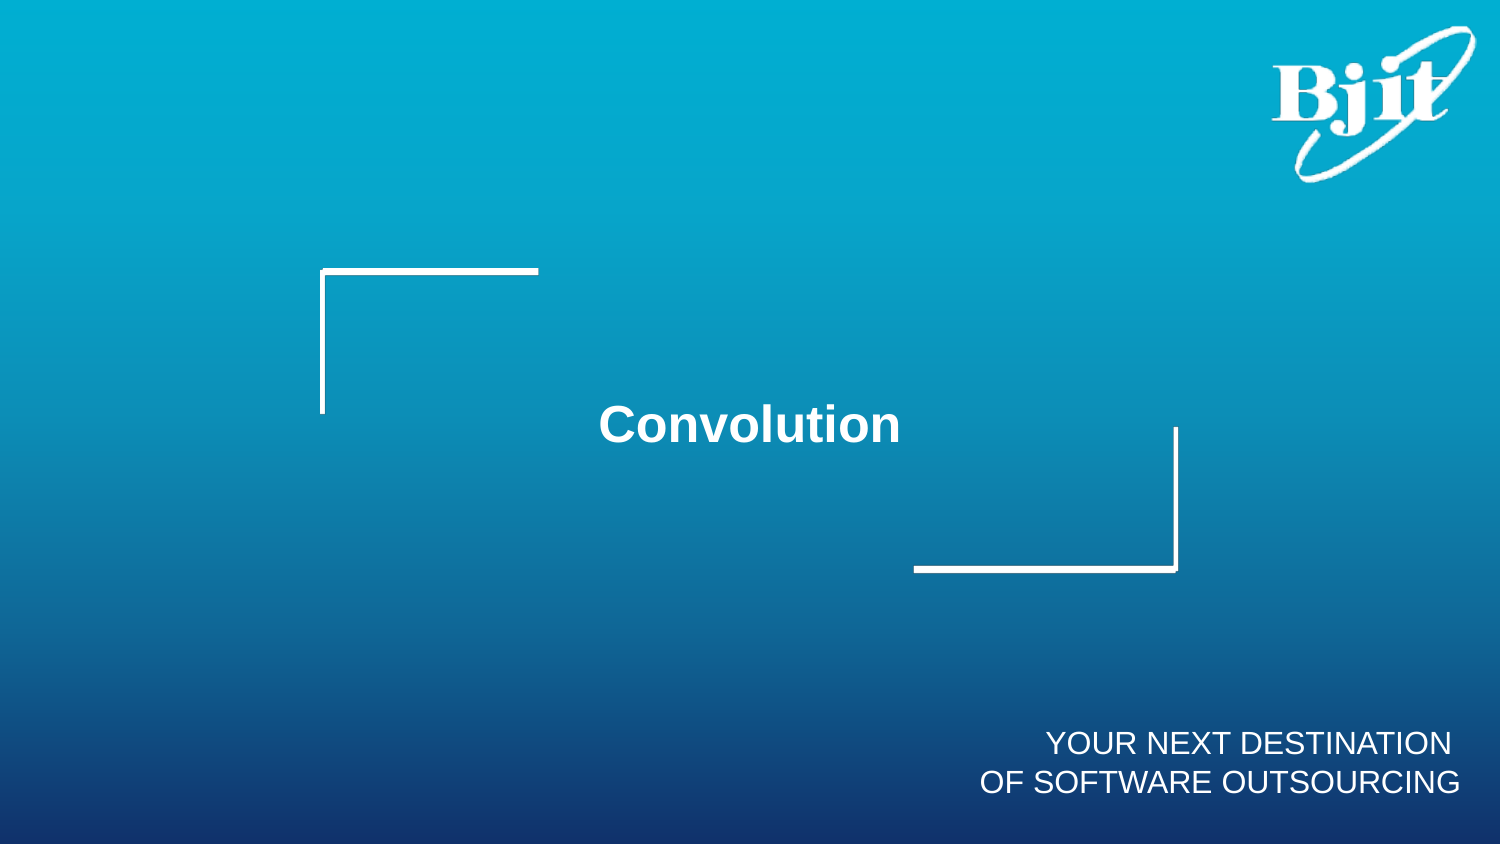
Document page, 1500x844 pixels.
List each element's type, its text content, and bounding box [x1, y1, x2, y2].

picture [0, 427, 1500, 844]
picture [874, 415, 898, 441]
picture [321, 269, 538, 414]
subtitle YOUR NEXT DESTINATION OF SOFTWARE OUTSOURCING [908, 707, 1477, 817]
picture [731, 415, 757, 442]
picture [764, 405, 770, 441]
picture [807, 409, 822, 442]
picture [841, 415, 867, 442]
picture [672, 415, 696, 441]
picture [638, 415, 665, 442]
picture [0, 0, 1500, 182]
picture [827, 415, 834, 441]
picture [701, 415, 727, 441]
picture [778, 415, 802, 442]
picture [601, 406, 633, 442]
